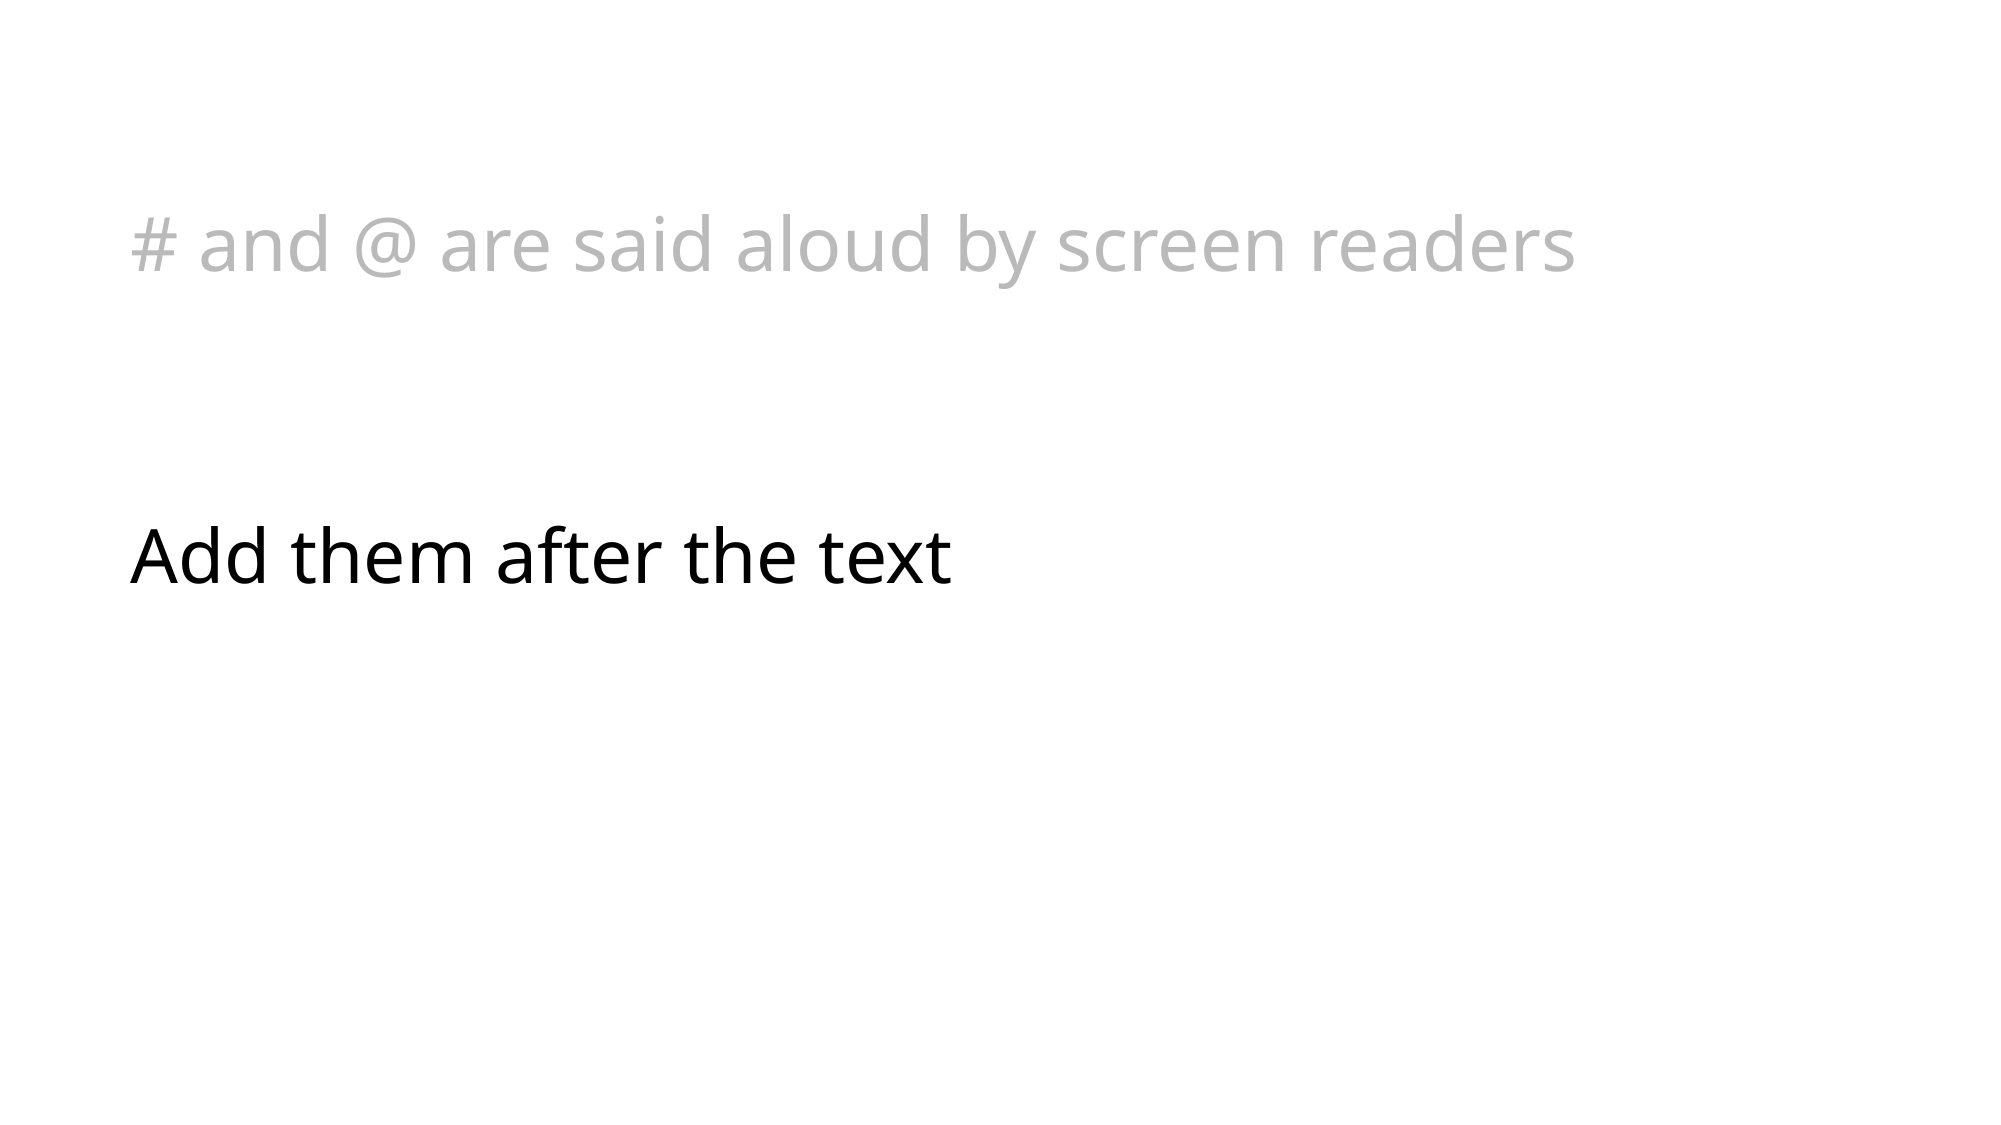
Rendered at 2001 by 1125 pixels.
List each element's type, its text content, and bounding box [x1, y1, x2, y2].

list # and @ are said aloud by screen readers Add them after the text [122, 143, 1878, 1014]
